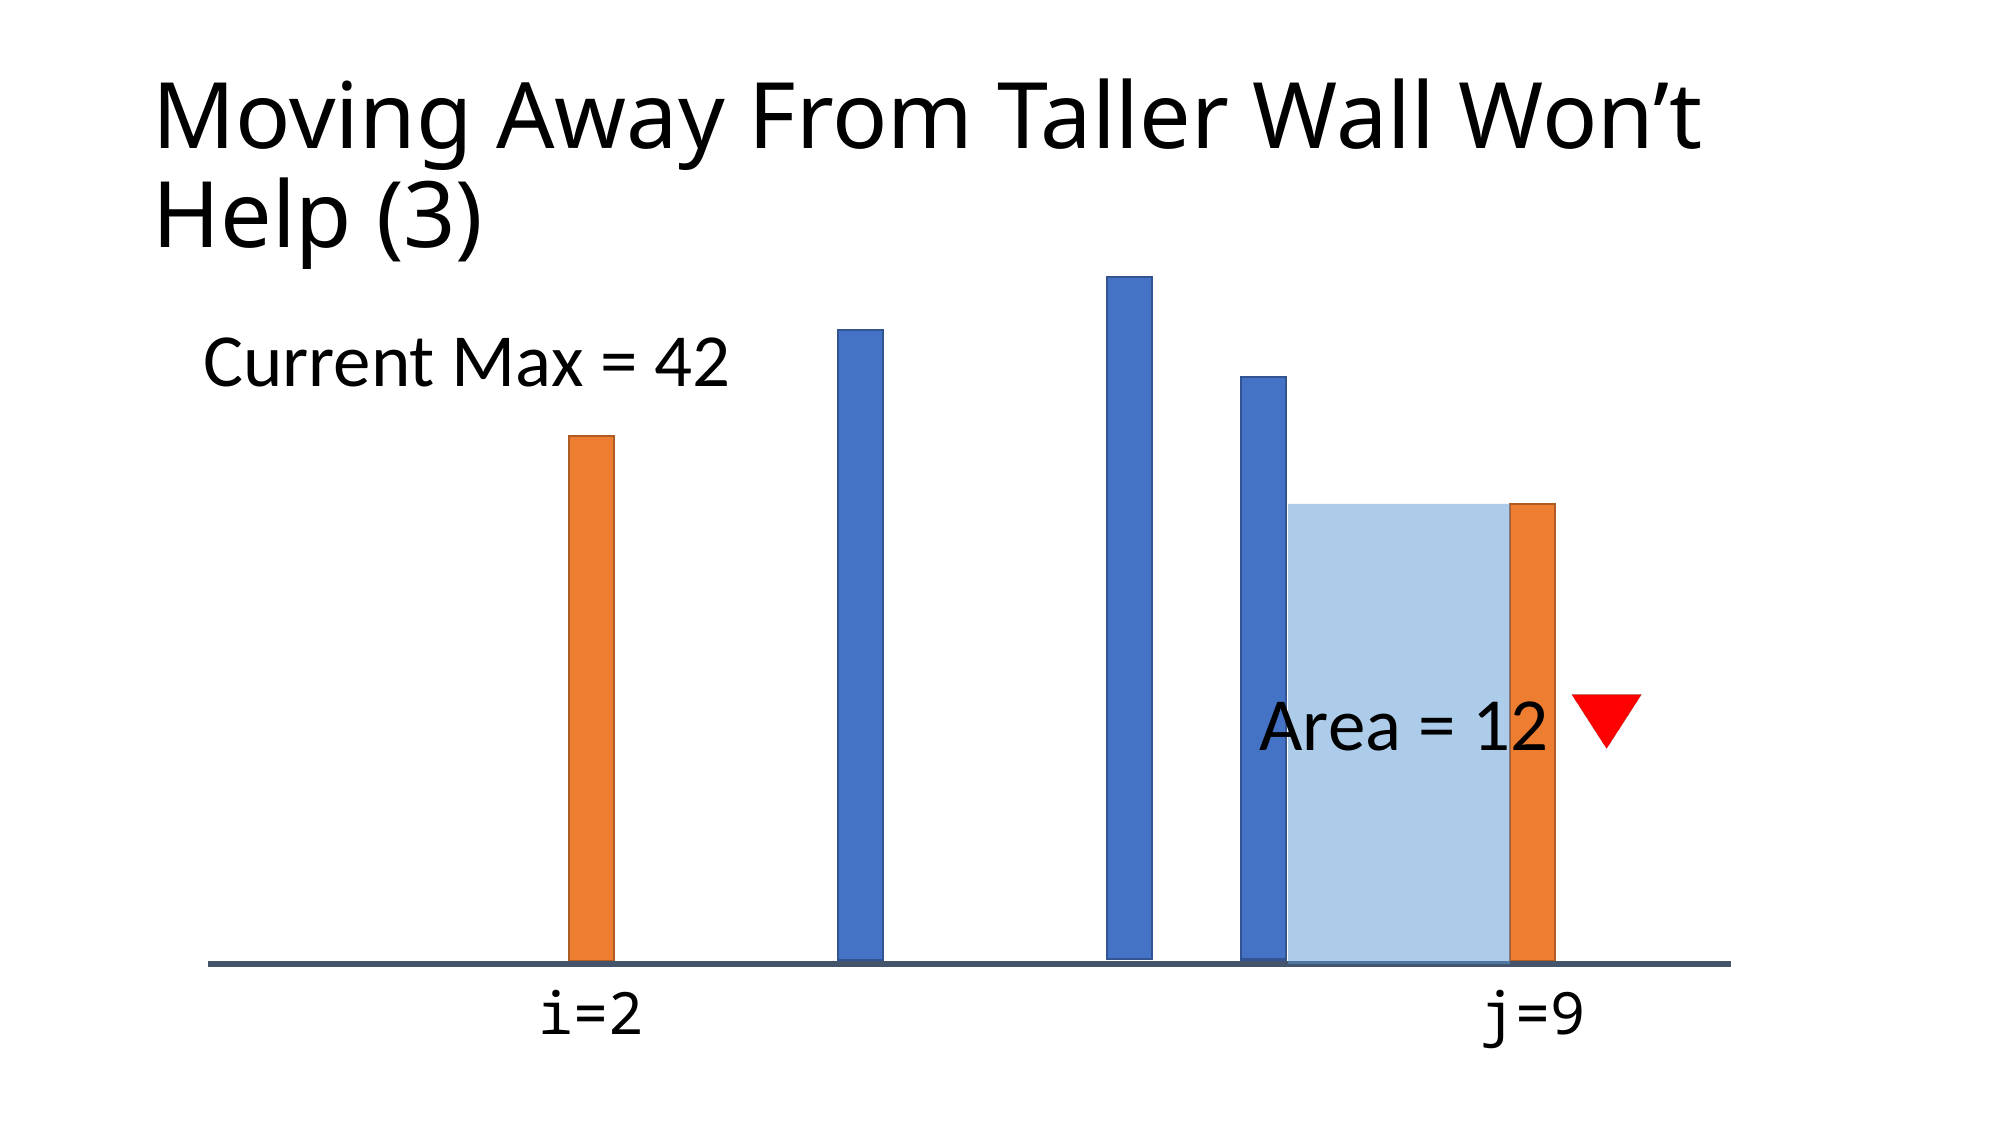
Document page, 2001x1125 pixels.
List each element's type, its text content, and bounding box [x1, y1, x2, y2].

title Moving Away From Taller Wall Won’t Help (3) [137, 59, 1863, 278]
text_box Area = 12 [1244, 668, 1564, 774]
text_box i=2 [524, 968, 659, 1054]
text_box [1511, 503, 1556, 668]
text_box [1287, 503, 1511, 668]
text_box j=9 [1465, 968, 1600, 1054]
text_box [1240, 376, 1287, 961]
text_box [837, 329, 884, 961]
text_box [1511, 774, 1556, 961]
text_box Current Max = 42 [188, 303, 747, 409]
text_box [568, 435, 615, 961]
picture [1561, 676, 1652, 767]
text_box [1106, 276, 1153, 960]
text_box [1287, 774, 1511, 963]
